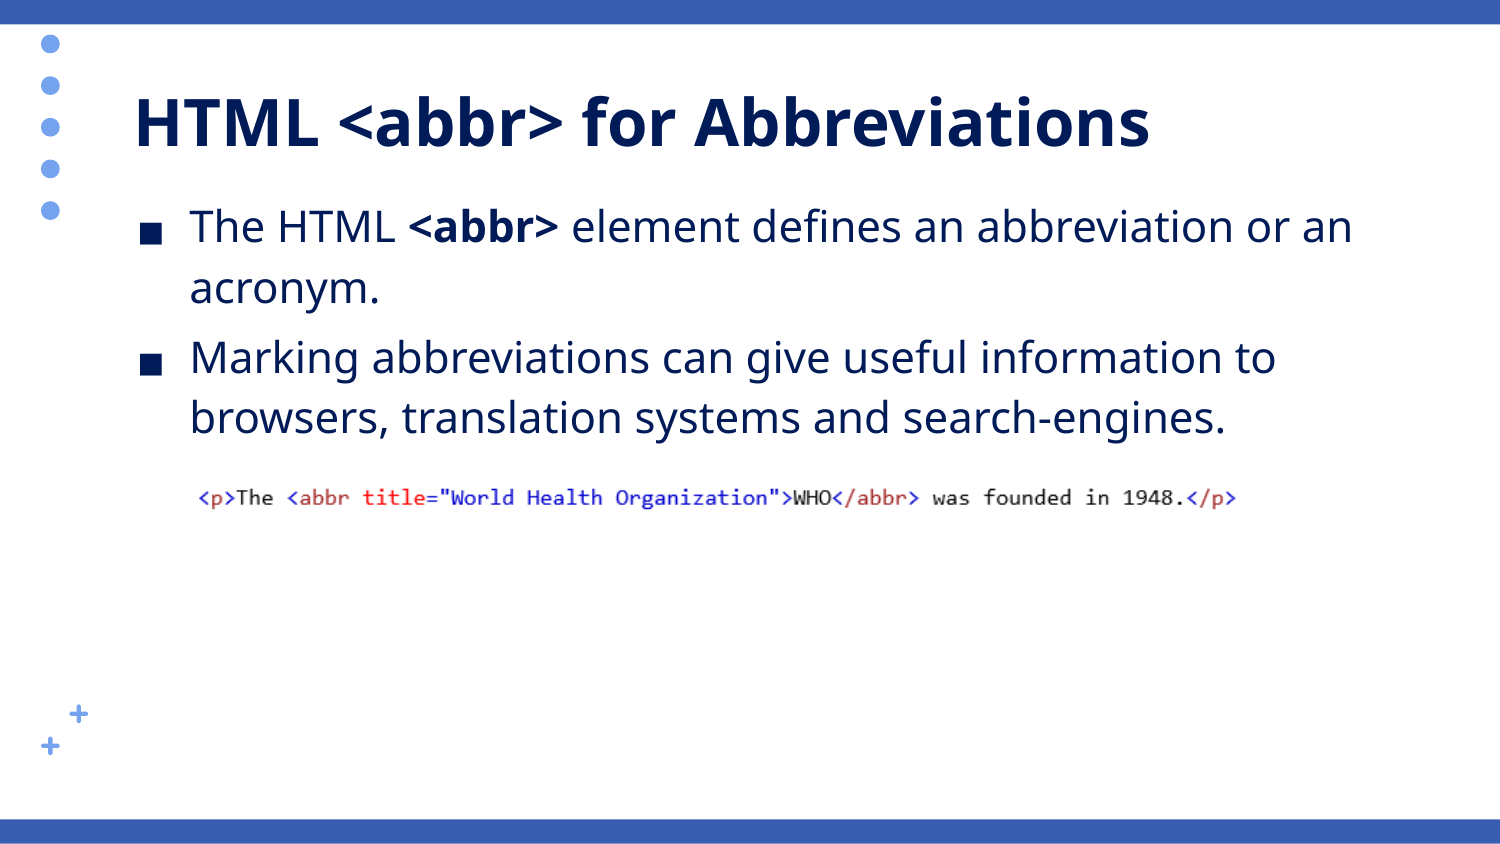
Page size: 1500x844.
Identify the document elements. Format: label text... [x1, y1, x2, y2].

list The HTML <abbr> element defines an abbreviation or an acronym. Marking abbreviations can give useful information to browsers, translation systems and search-engines. [118, 183, 1382, 253]
picture [188, 473, 1262, 522]
title HTML <abbr> for Abbreviations [118, 72, 1382, 167]
